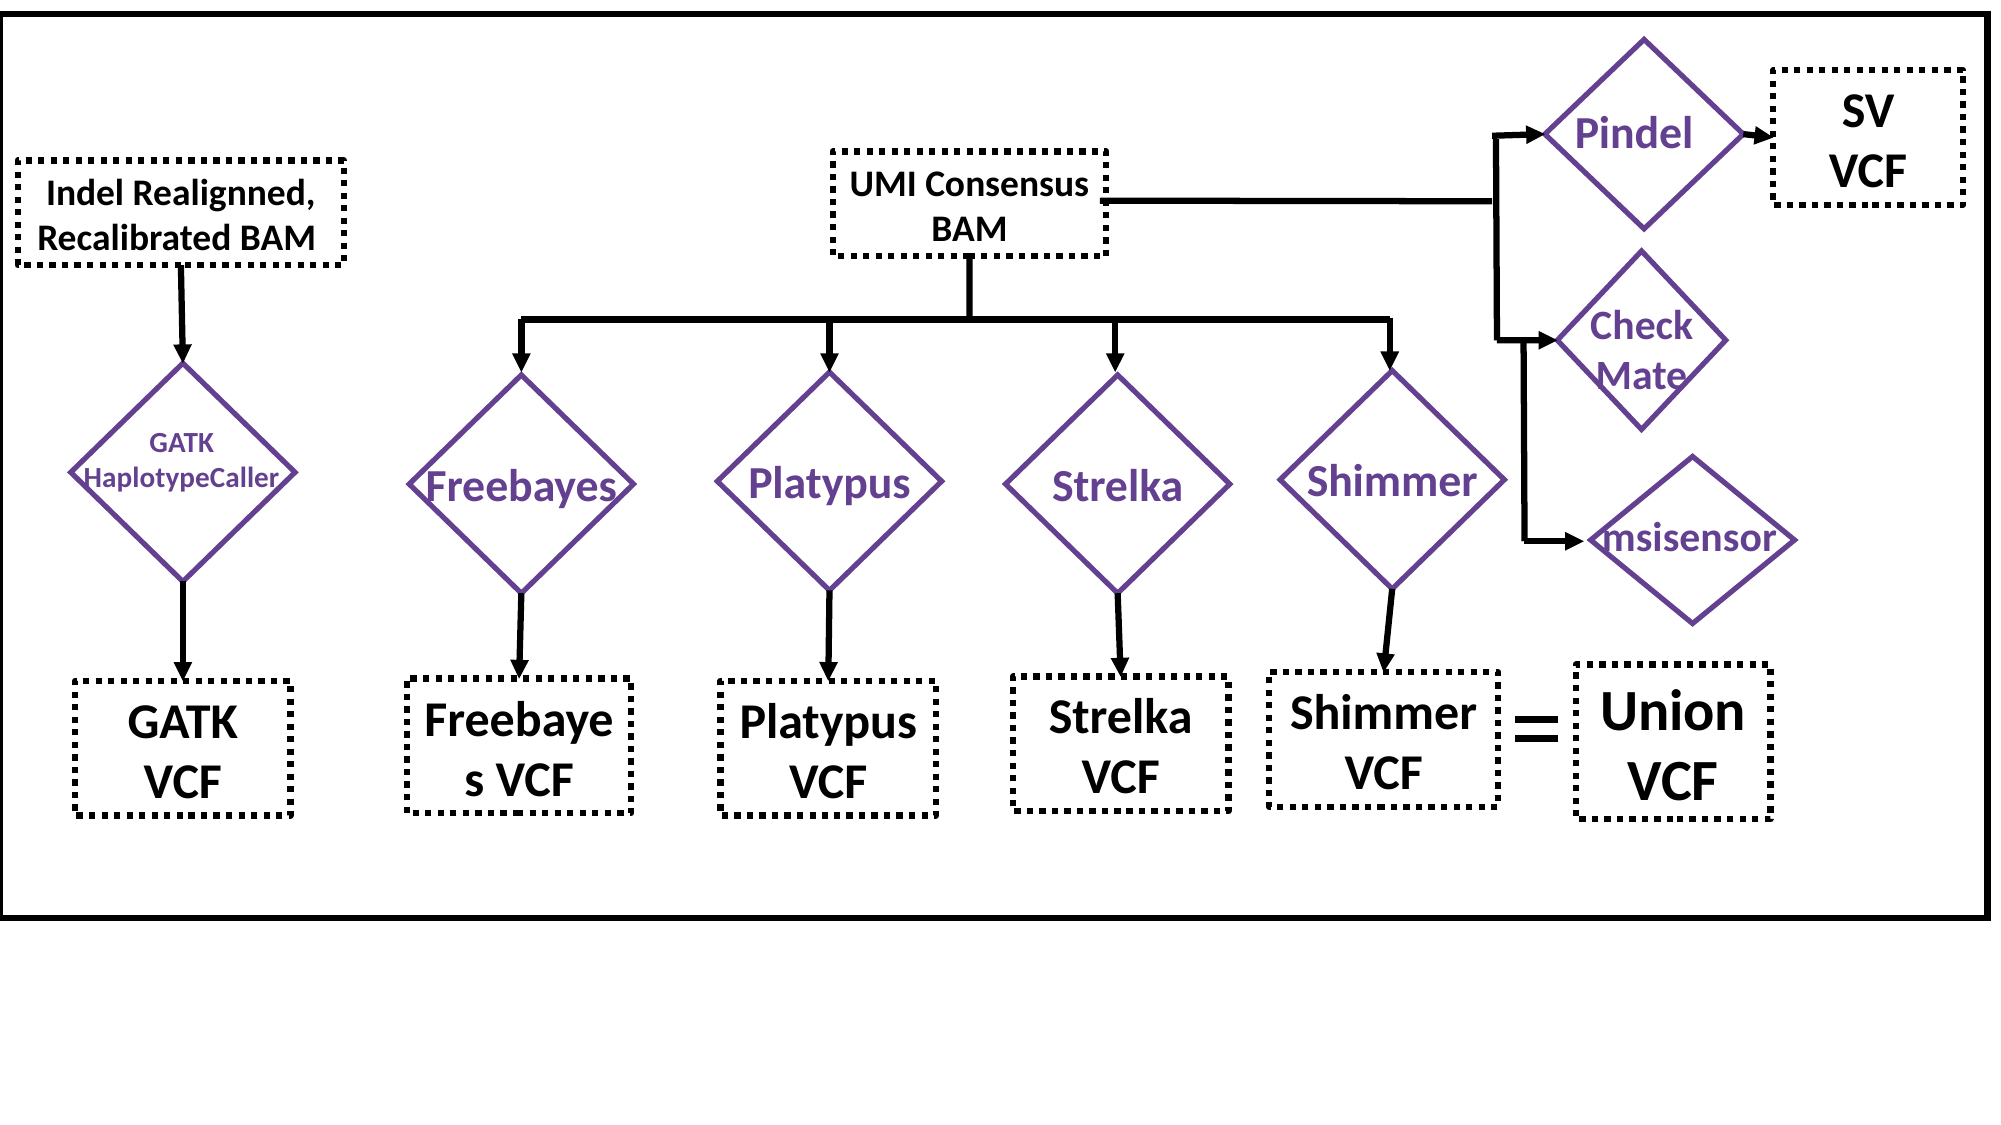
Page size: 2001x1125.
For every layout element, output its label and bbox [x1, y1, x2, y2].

text_box [0, 13, 1988, 919]
